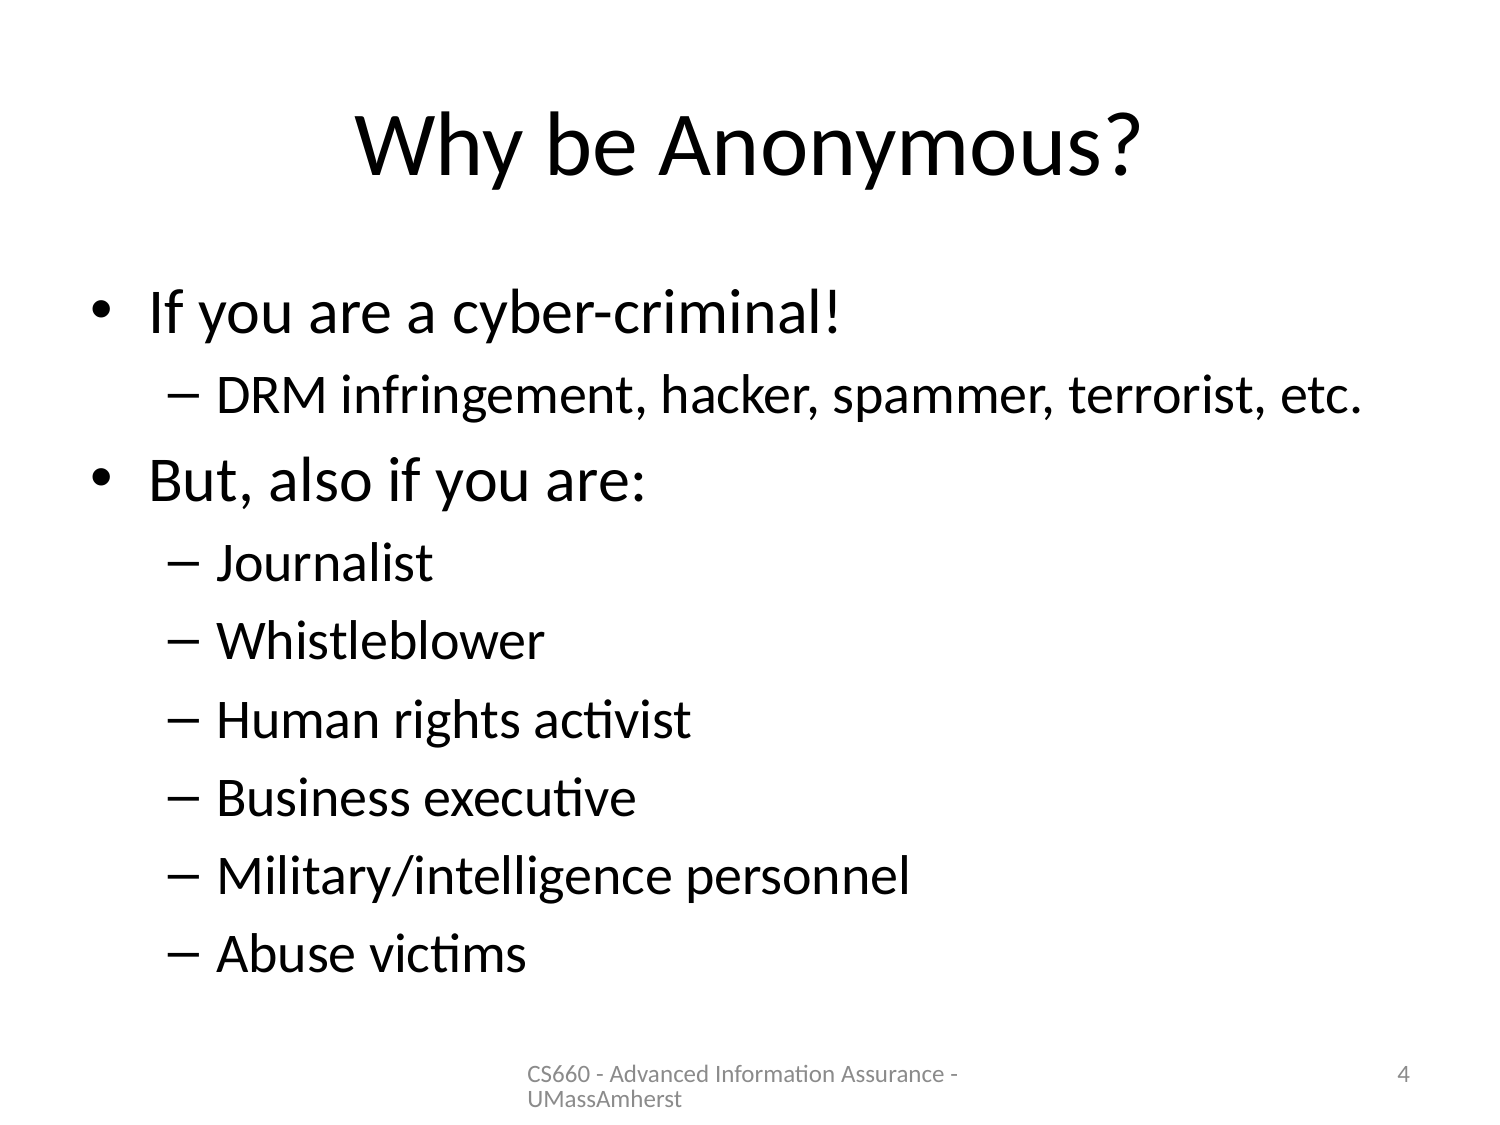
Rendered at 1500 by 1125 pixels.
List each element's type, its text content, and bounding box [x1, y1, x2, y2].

title Why be Anonymous? [75, 45, 1425, 233]
list If you are a cyber-criminal! DRM infringement, hacker, spammer, terrorist, etc. But, also if you are: Journalist Whistleblower Human rights activist Business executive Military/intelligence personnel Abuse victims [75, 262, 1425, 1005]
slide_number 4 [1074, 1042, 1425, 1103]
footer CS660 - Advanced Information Assurance - UMassAmherst [512, 1042, 988, 1103]
